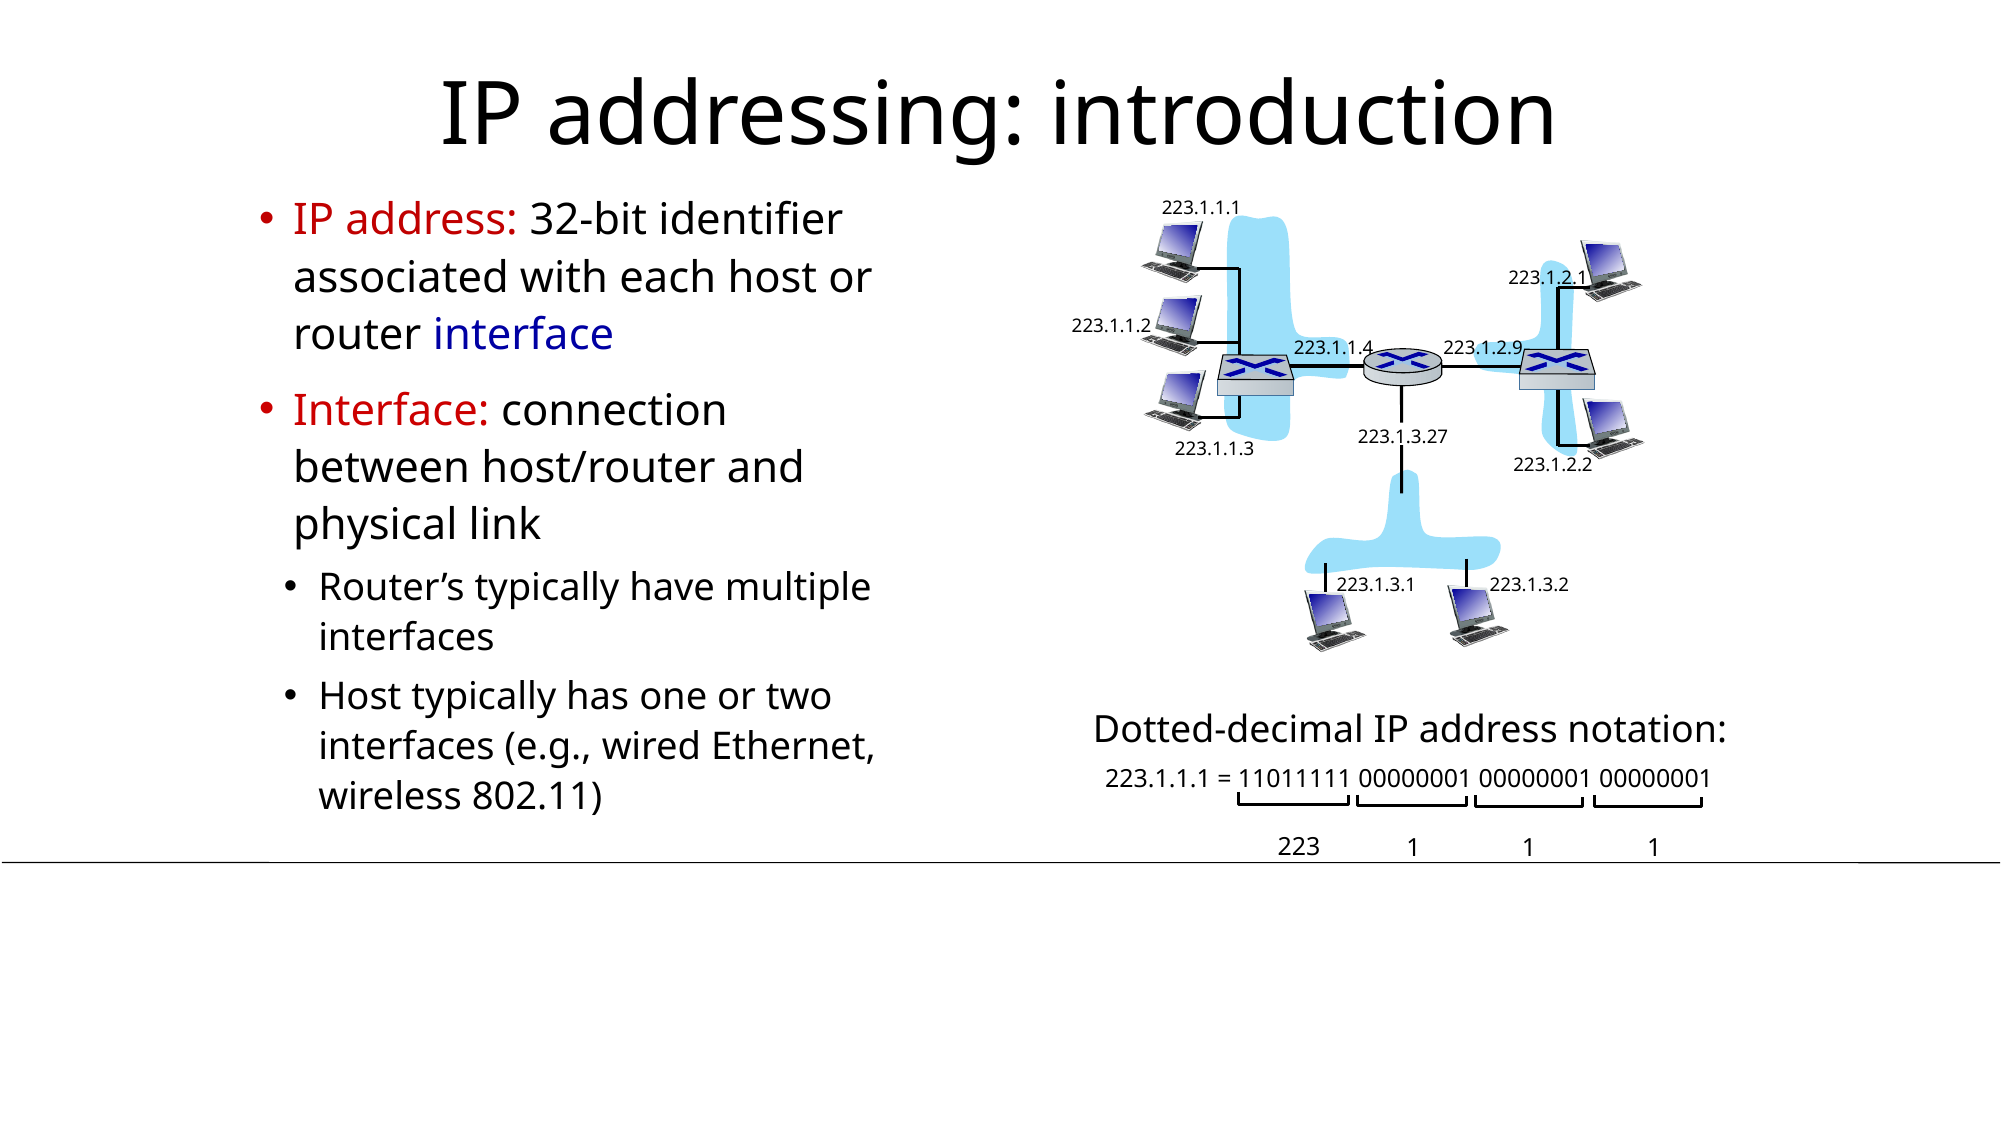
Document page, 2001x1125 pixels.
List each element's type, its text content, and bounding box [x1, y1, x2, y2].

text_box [1302, 587, 1381, 657]
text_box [1056, 306, 1124, 345]
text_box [1445, 582, 1525, 652]
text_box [1125, 218, 1205, 288]
text_box [1226, 216, 1290, 268]
text_box 223.1.3.1 [1327, 565, 1432, 603]
text_box 223.1.1.3 [1159, 428, 1270, 467]
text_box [1128, 366, 1208, 436]
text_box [1217, 268, 1596, 447]
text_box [1578, 237, 1658, 307]
text_box [1304, 469, 1501, 574]
text_box Dotted-decimal IP address notation: [1078, 697, 1743, 758]
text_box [1093, 755, 1726, 870]
text_box 223.1.1.1 [1147, 188, 1257, 226]
list IP address: 32-bit identifier associated with each host or router interface Interface: connection between host/router and physical link Router’s typically have multiple interfaces Host typically has one or two interfaces (e.g., wired Ethernet, wireless 802.11) [243, 178, 927, 828]
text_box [1580, 395, 1660, 464]
title IP addressing: introduction [353, 60, 1647, 171]
text_box 223.1.2.1 [1493, 258, 1578, 268]
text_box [1124, 291, 1204, 361]
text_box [1343, 447, 1463, 456]
text_box 223.1.2.2 [1498, 447, 1608, 483]
text_box 223.1.3.2 [1474, 564, 1584, 603]
